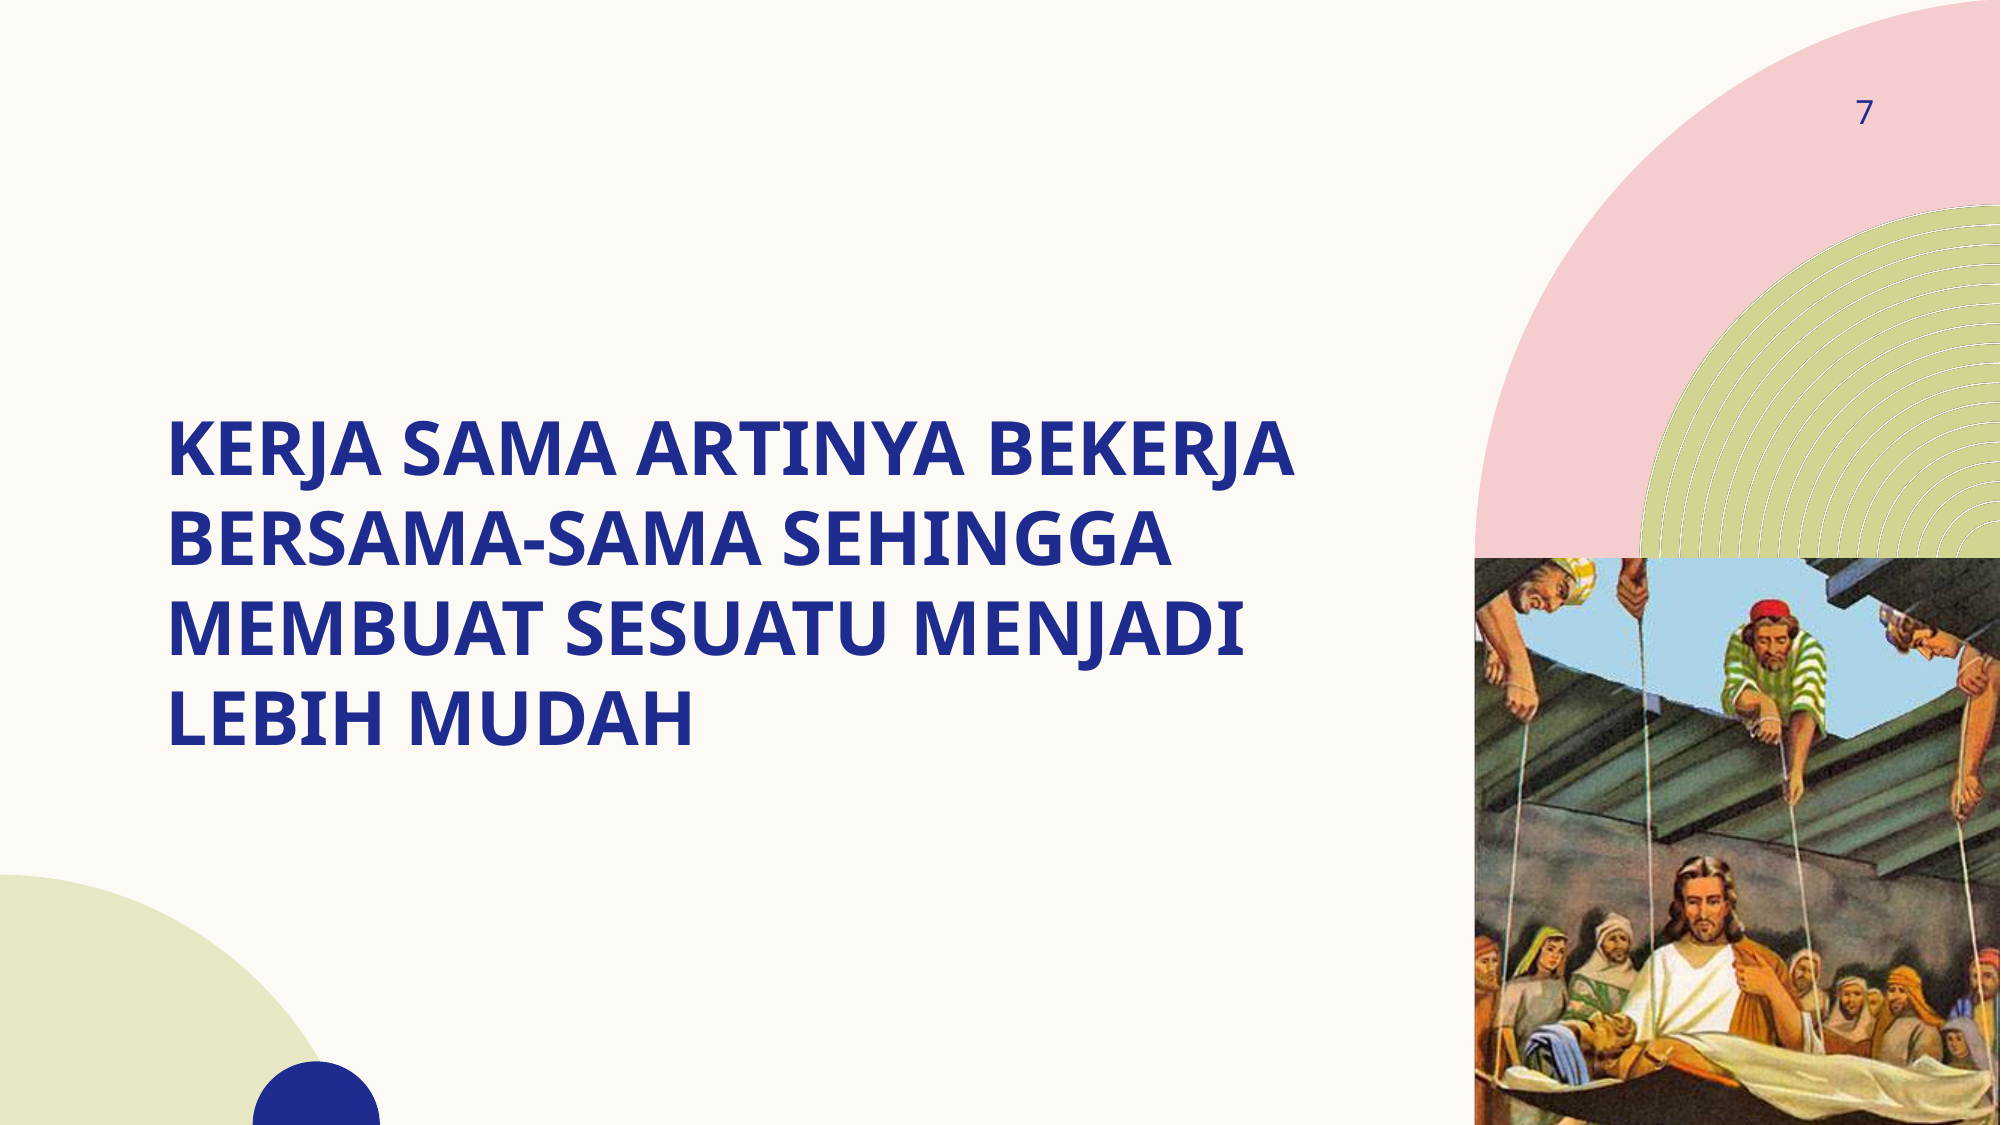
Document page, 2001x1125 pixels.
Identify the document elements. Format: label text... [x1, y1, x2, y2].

slide_number 7 [1712, 75, 1875, 153]
picture [1474, 204, 2001, 1125]
title Kerja sama artinya bekerja bersama-sama sehingga membuat sesuatu menjadi lebih mudah [150, 173, 1437, 761]
